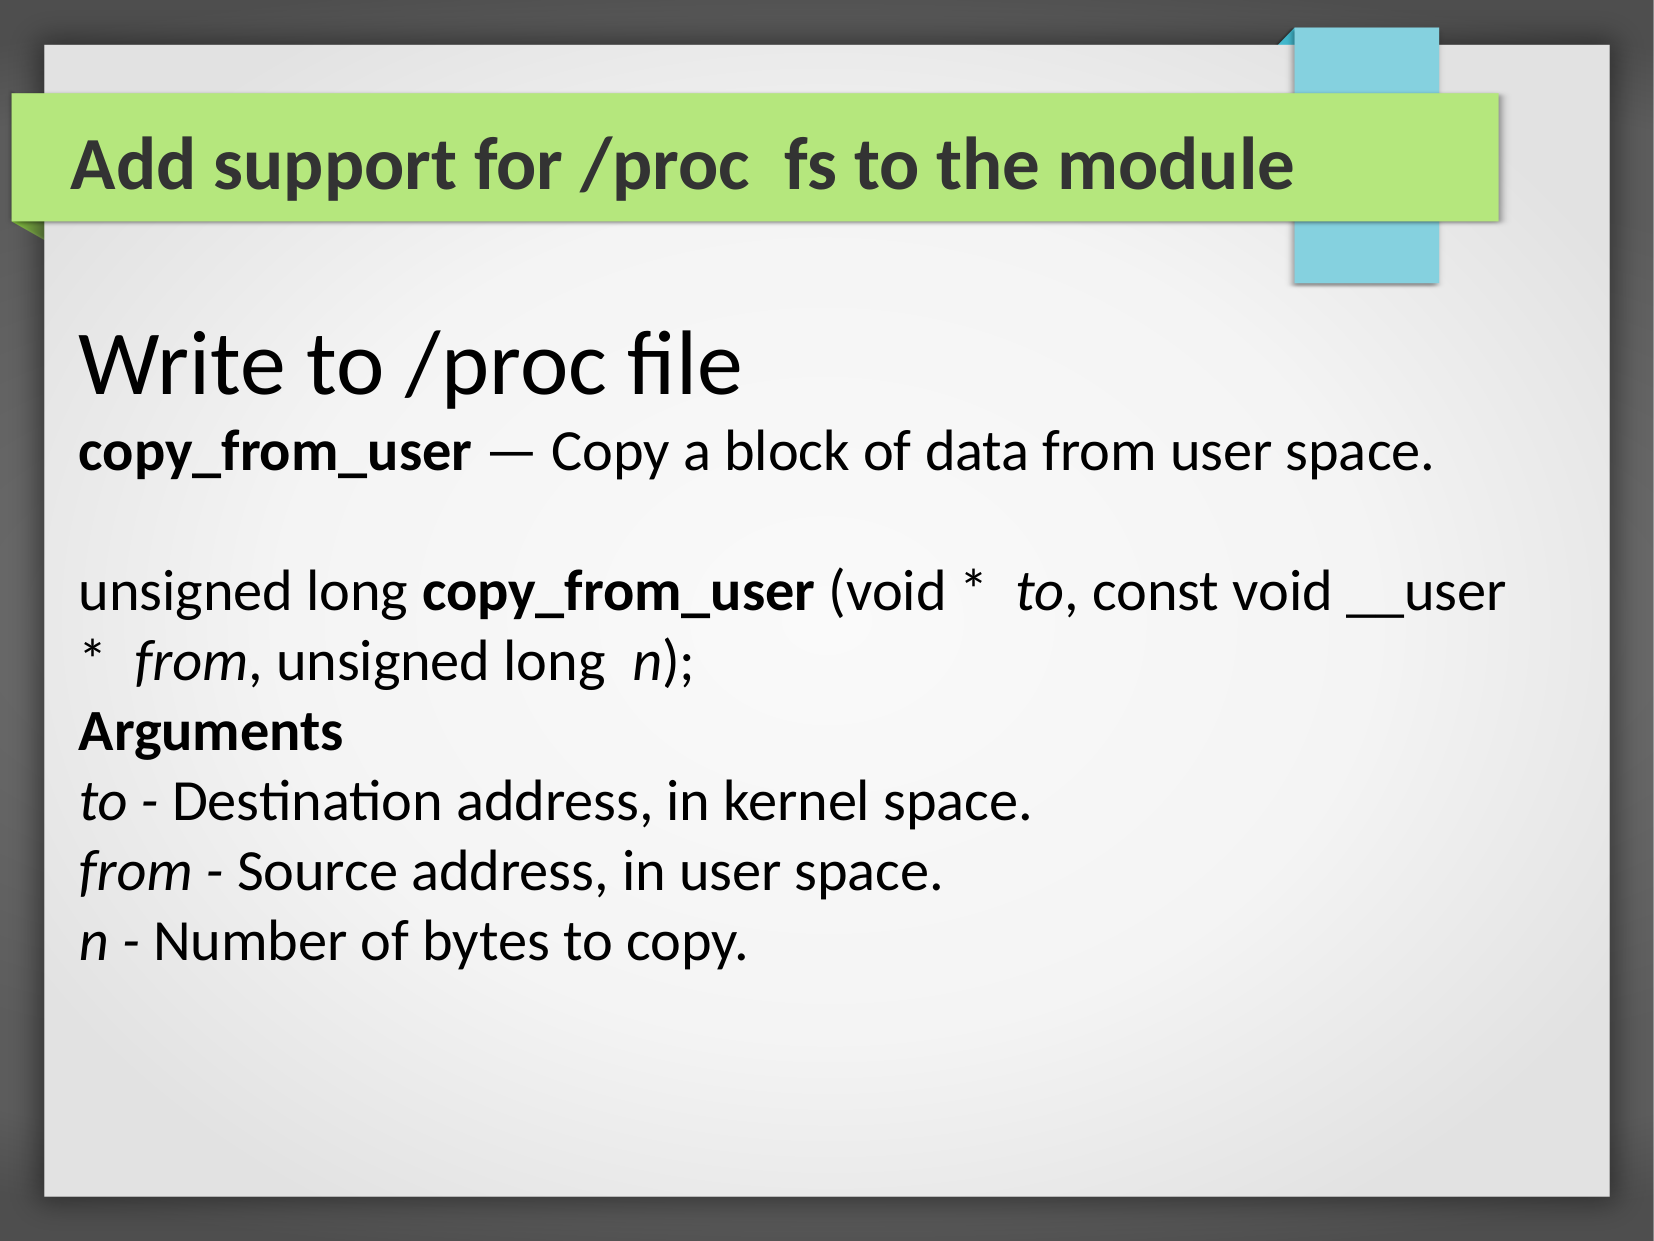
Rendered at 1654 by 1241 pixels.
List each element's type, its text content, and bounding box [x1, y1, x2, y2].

title Add support for /proc fs to the module [70, 106, 1452, 213]
text_box Write to /proc file copy_from_user — Copy a block of data from user space. unsigned long copy_from_user (void * to, const void __user * from, unsigned long n); Arguments to - Destination address, in kernel space. from - Source address, in user space. n - Number of bytes to copy. [64, 295, 1552, 1050]
picture [0, 0, 1654, 1241]
